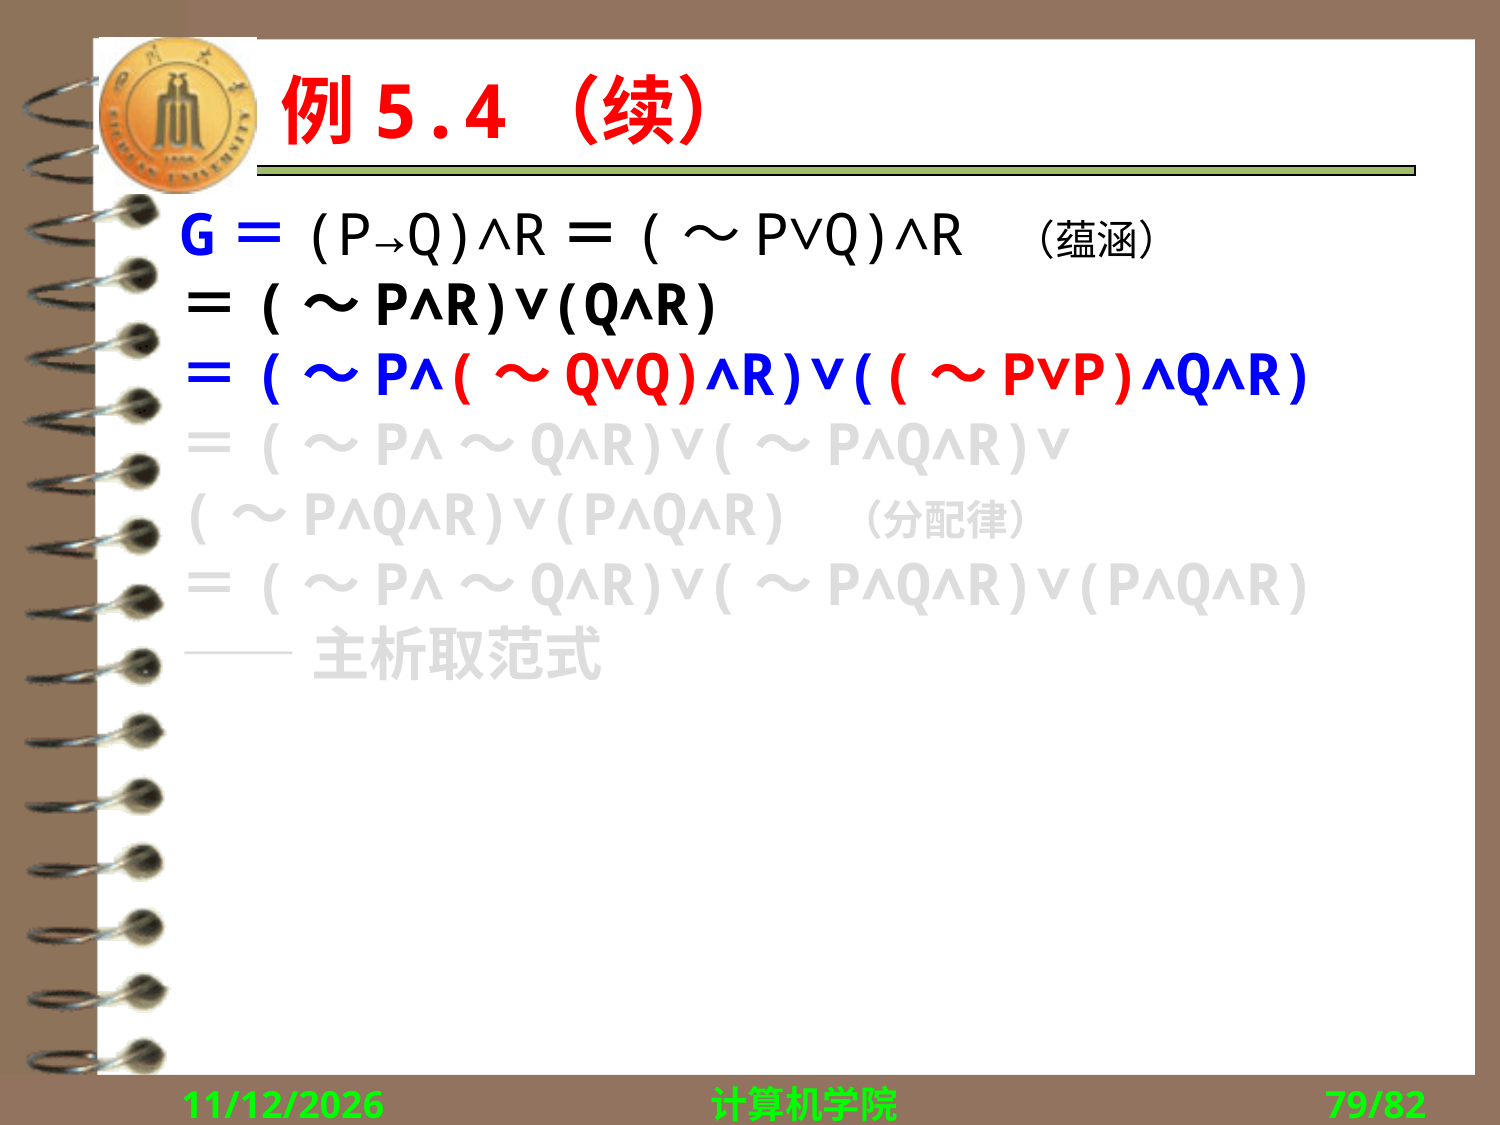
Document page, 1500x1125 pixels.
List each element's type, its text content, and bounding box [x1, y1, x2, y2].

title 例5.4（续） [265, 50, 1415, 168]
slide_number 79/82 [1128, 1073, 1442, 1100]
picture [0, 0, 257, 1075]
footer 计算机学院 [479, 1073, 1128, 1100]
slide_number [166, 1073, 479, 1100]
list G＝(P→Q)∧R＝(～P∨Q)∧R （蕴涵） ＝(～P∧R)∨(Q∧R) ＝(～P∧(～Q∨Q)∧R)∨((～P∨P)∧Q∧R) ＝(～P∧～Q∧R)∨(～P∧Q∧R)∨ (～P∧Q∧R)∨(P∧Q∧R) （分配律） ＝(～P∧～Q∧R)∨(～P∧Q∧R)∨(P∧Q∧R) ——主析取范式 [174, 191, 1425, 694]
